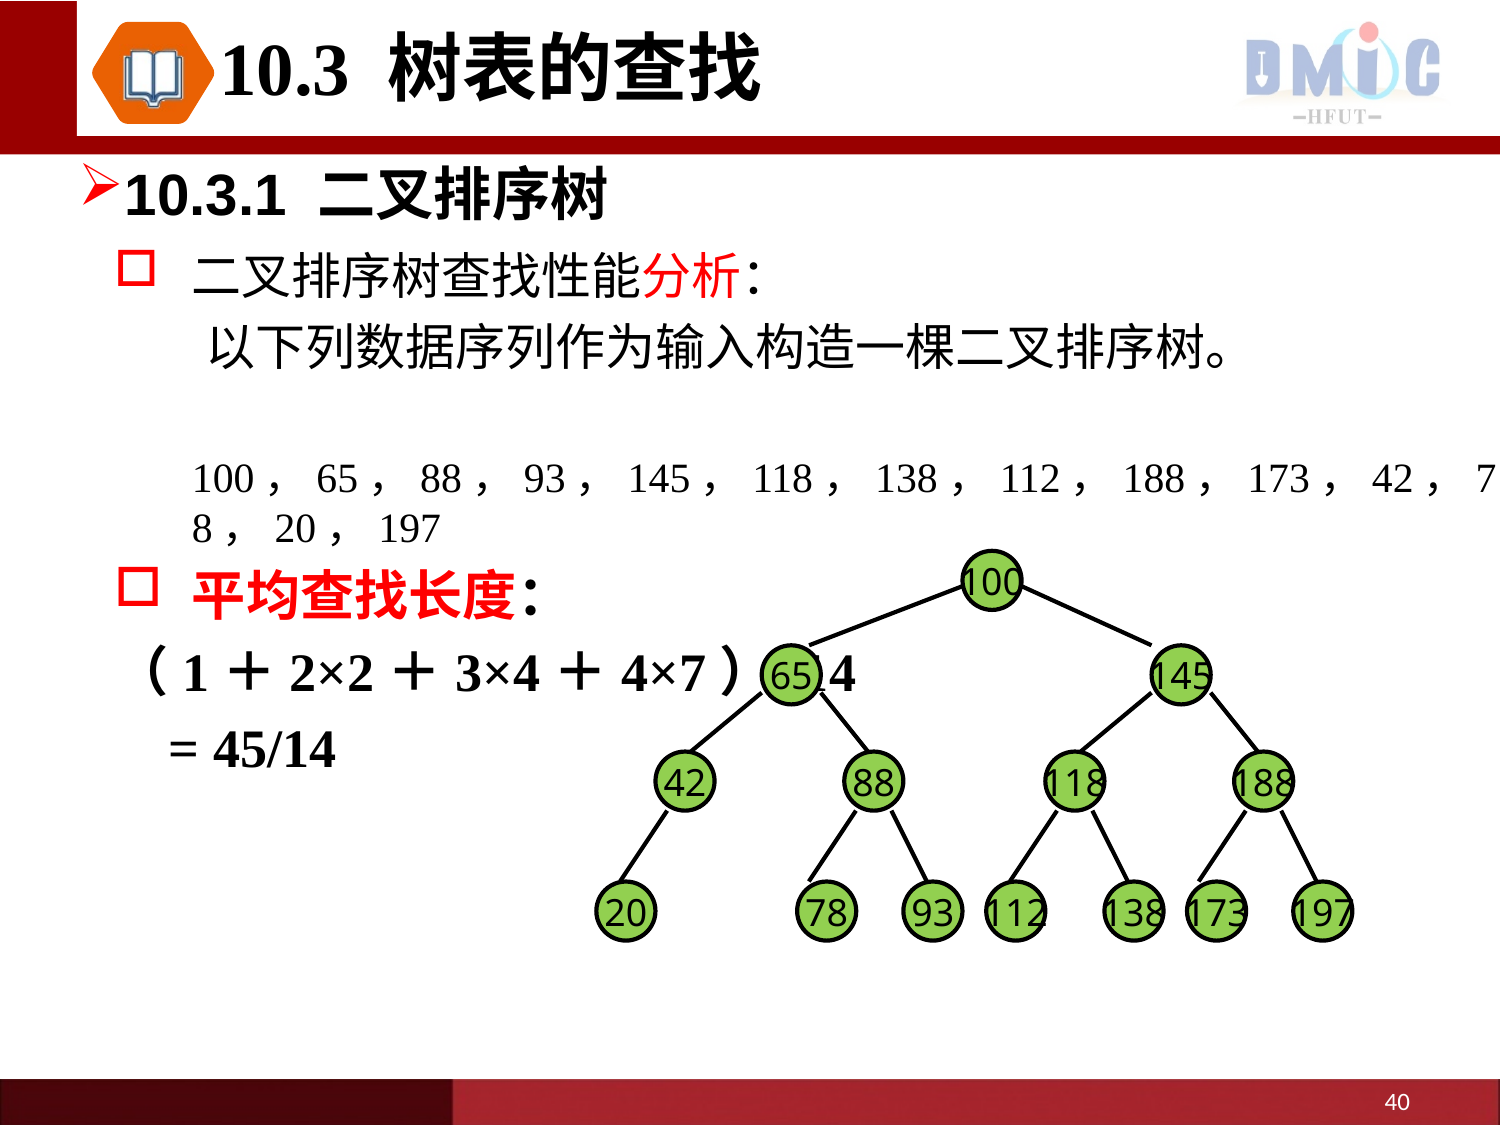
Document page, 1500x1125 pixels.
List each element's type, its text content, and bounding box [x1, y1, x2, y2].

text_box 二叉排序树查找性能分析： 以下列数据序列作为输入构造一棵二叉排序树。 100，65，88，93，145，118，138，112，188，173，42，78，20，197 平均查找长度： （1＋2×2＋3×4＋4×7）/14 = 45/14 [99, 237, 1500, 1065]
slide_number 40 [1074, 1081, 1425, 1119]
text_box 10.3.1 二叉排序树 [63, 149, 624, 234]
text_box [1210, 21, 1472, 132]
picture [0, 1079, 1500, 1125]
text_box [596, 550, 1353, 941]
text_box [0, 12, 1047, 125]
